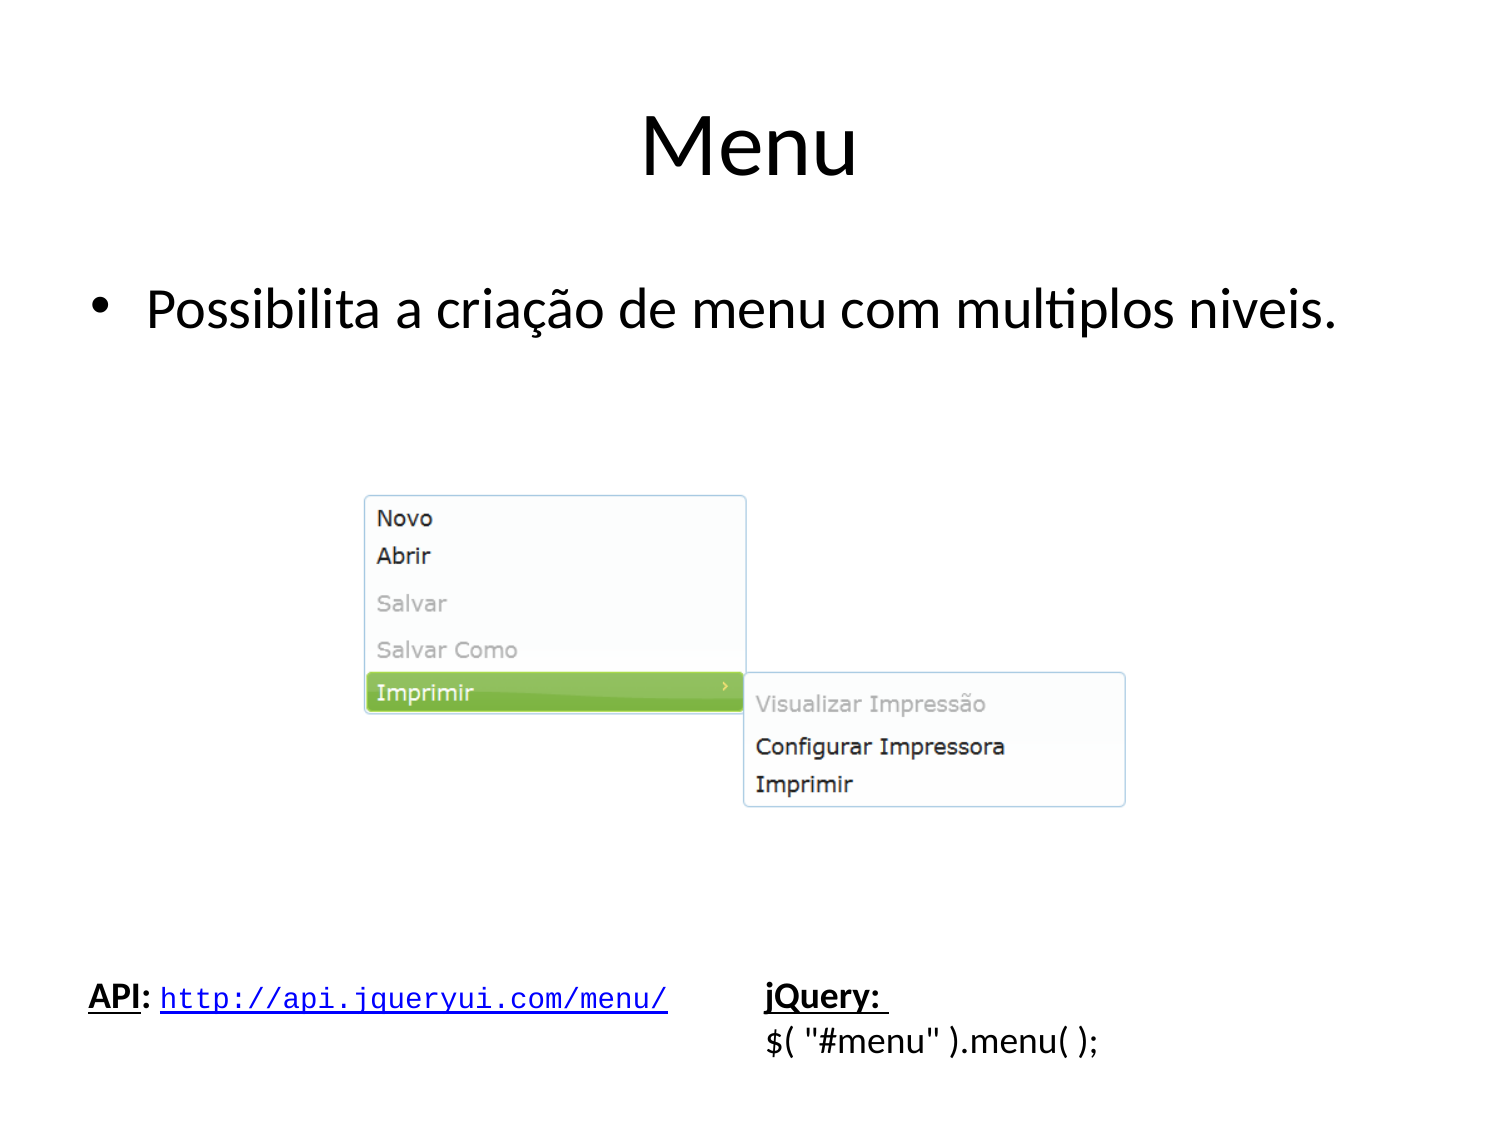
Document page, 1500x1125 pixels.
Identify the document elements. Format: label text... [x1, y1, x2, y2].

text_box API: http://api.jqueryui.com/menu/ [0, 964, 774, 1125]
list Possibilita a criação de menu com multiplos niveis. [75, 262, 1425, 964]
picture [359, 485, 1141, 835]
text_box jQuery: $( "#menu" ).menu( ); [774, 964, 1500, 1069]
title Menu [75, 45, 1425, 233]
